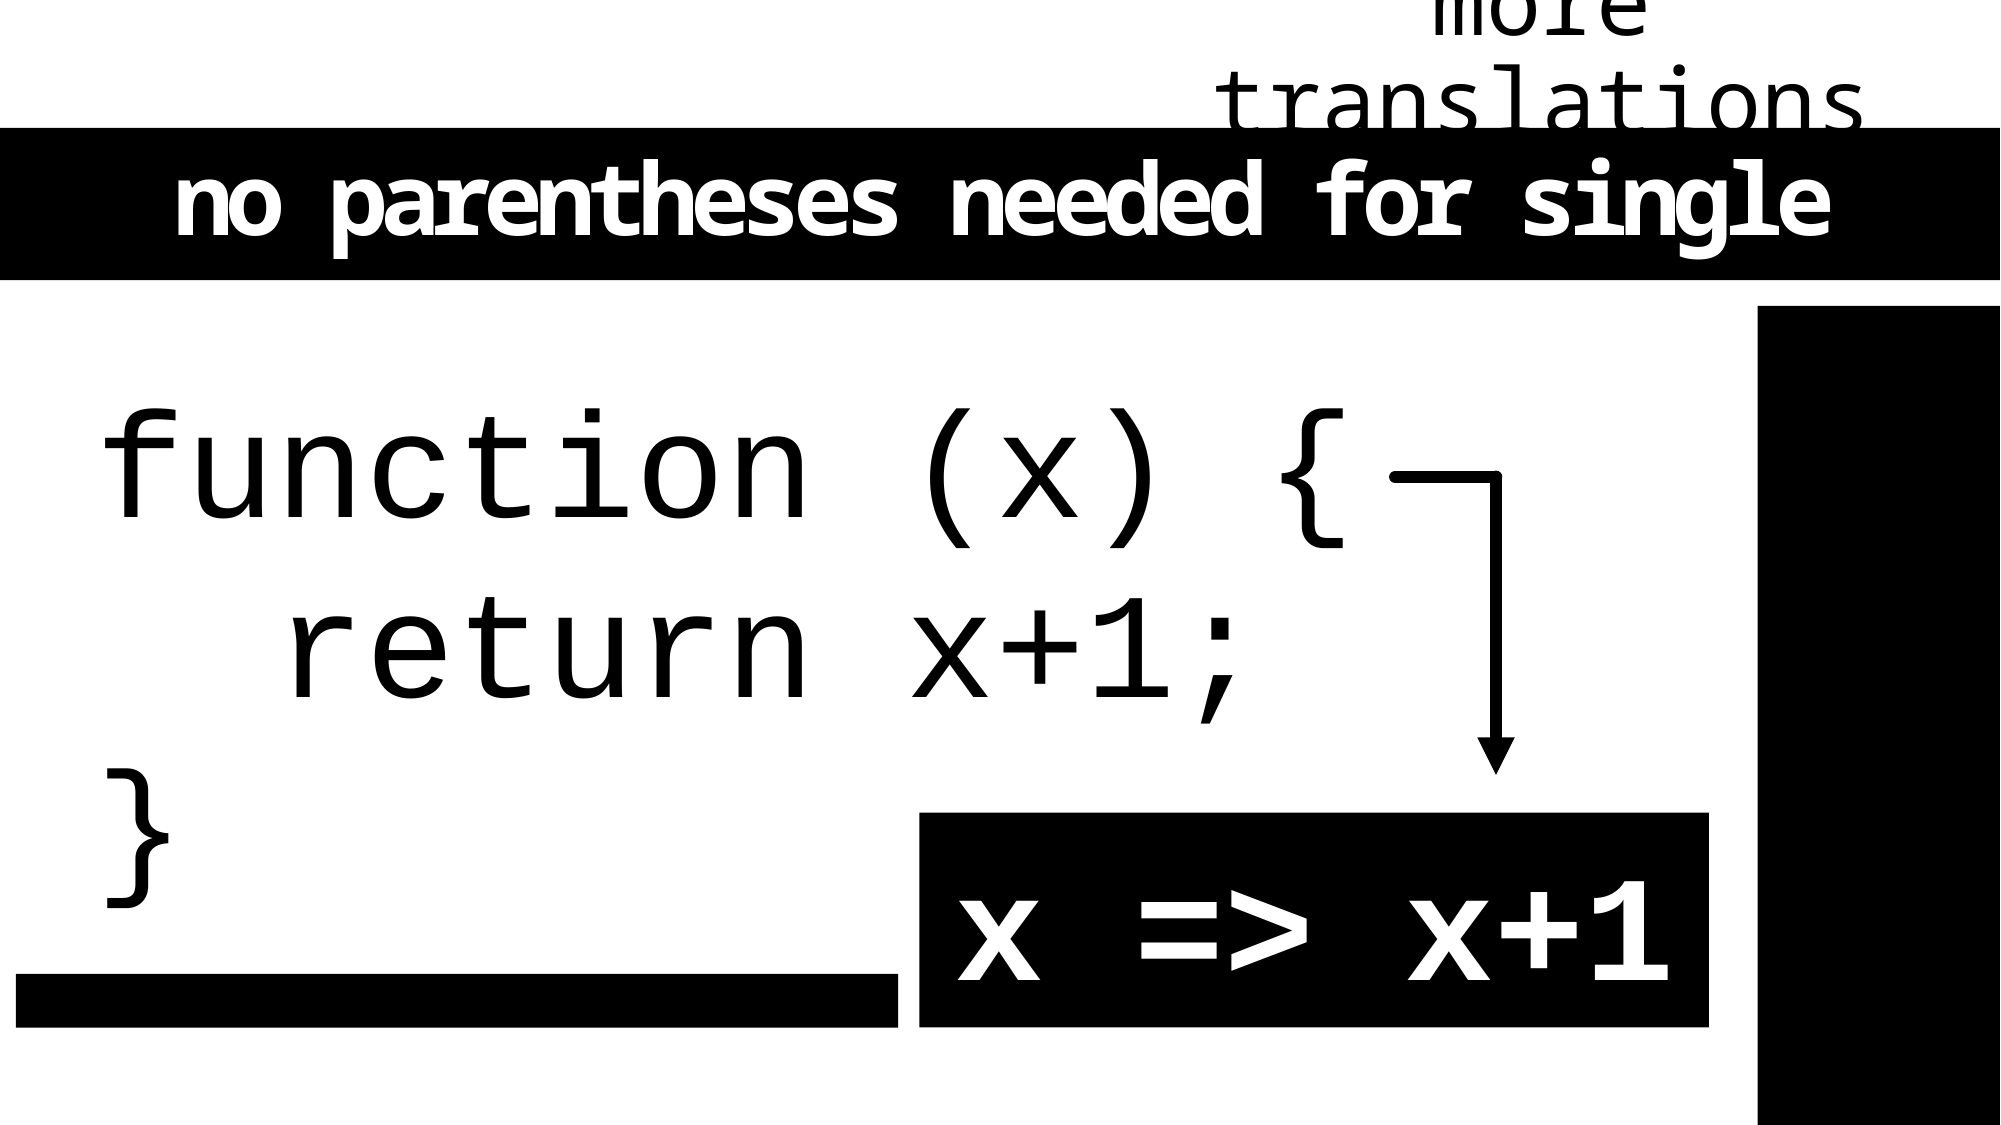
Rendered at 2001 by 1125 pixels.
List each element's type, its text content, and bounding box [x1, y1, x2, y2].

text_box more translations [1083, 0, 2000, 112]
text_box [1757, 305, 2000, 1125]
text_box [15, 973, 899, 1029]
text_box no parentheses needed for single params [0, 127, 2000, 281]
text_box x => x+1 [918, 812, 1710, 1028]
text_box function (x) { return x+1; } [80, 359, 1757, 915]
